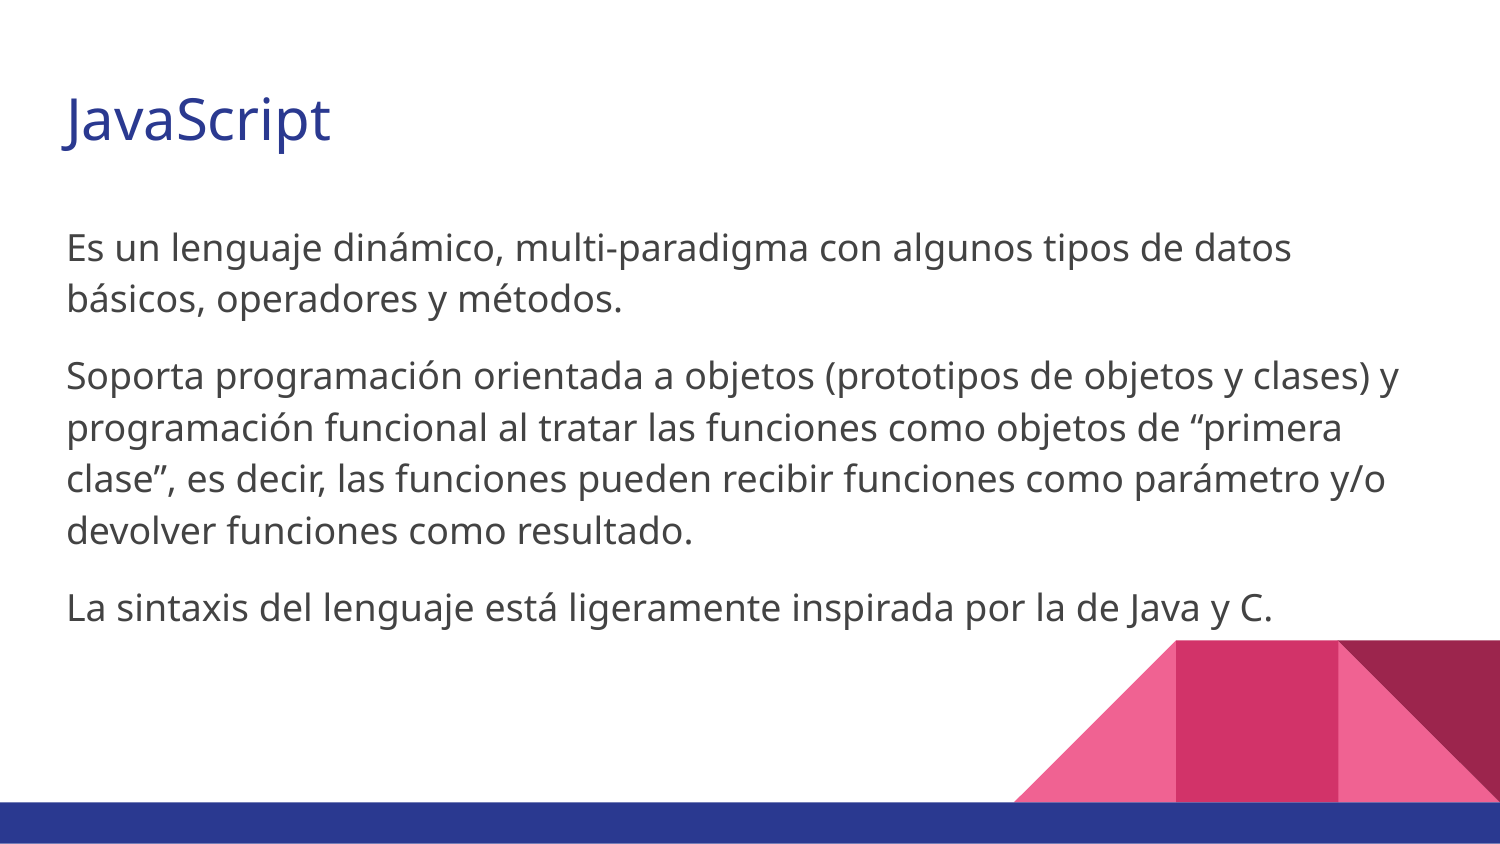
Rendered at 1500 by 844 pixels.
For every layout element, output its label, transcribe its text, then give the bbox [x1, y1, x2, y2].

title JavaScript [51, 67, 1449, 167]
list Es un lenguaje dinámico, multi-paradigma con algunos tipos de datos básicos, operadores y métodos. Soporta programación orientada a objetos (prototipos de objetos y clases) y programación funcional al tratar las funciones como objetos de “primera clase”, es decir, las funciones pueden recibir funciones como parámetro y/o devolver funciones como resultado. La sintaxis del lenguaje está ligeramente inspirada por la de Java y C. [51, 201, 1449, 750]
